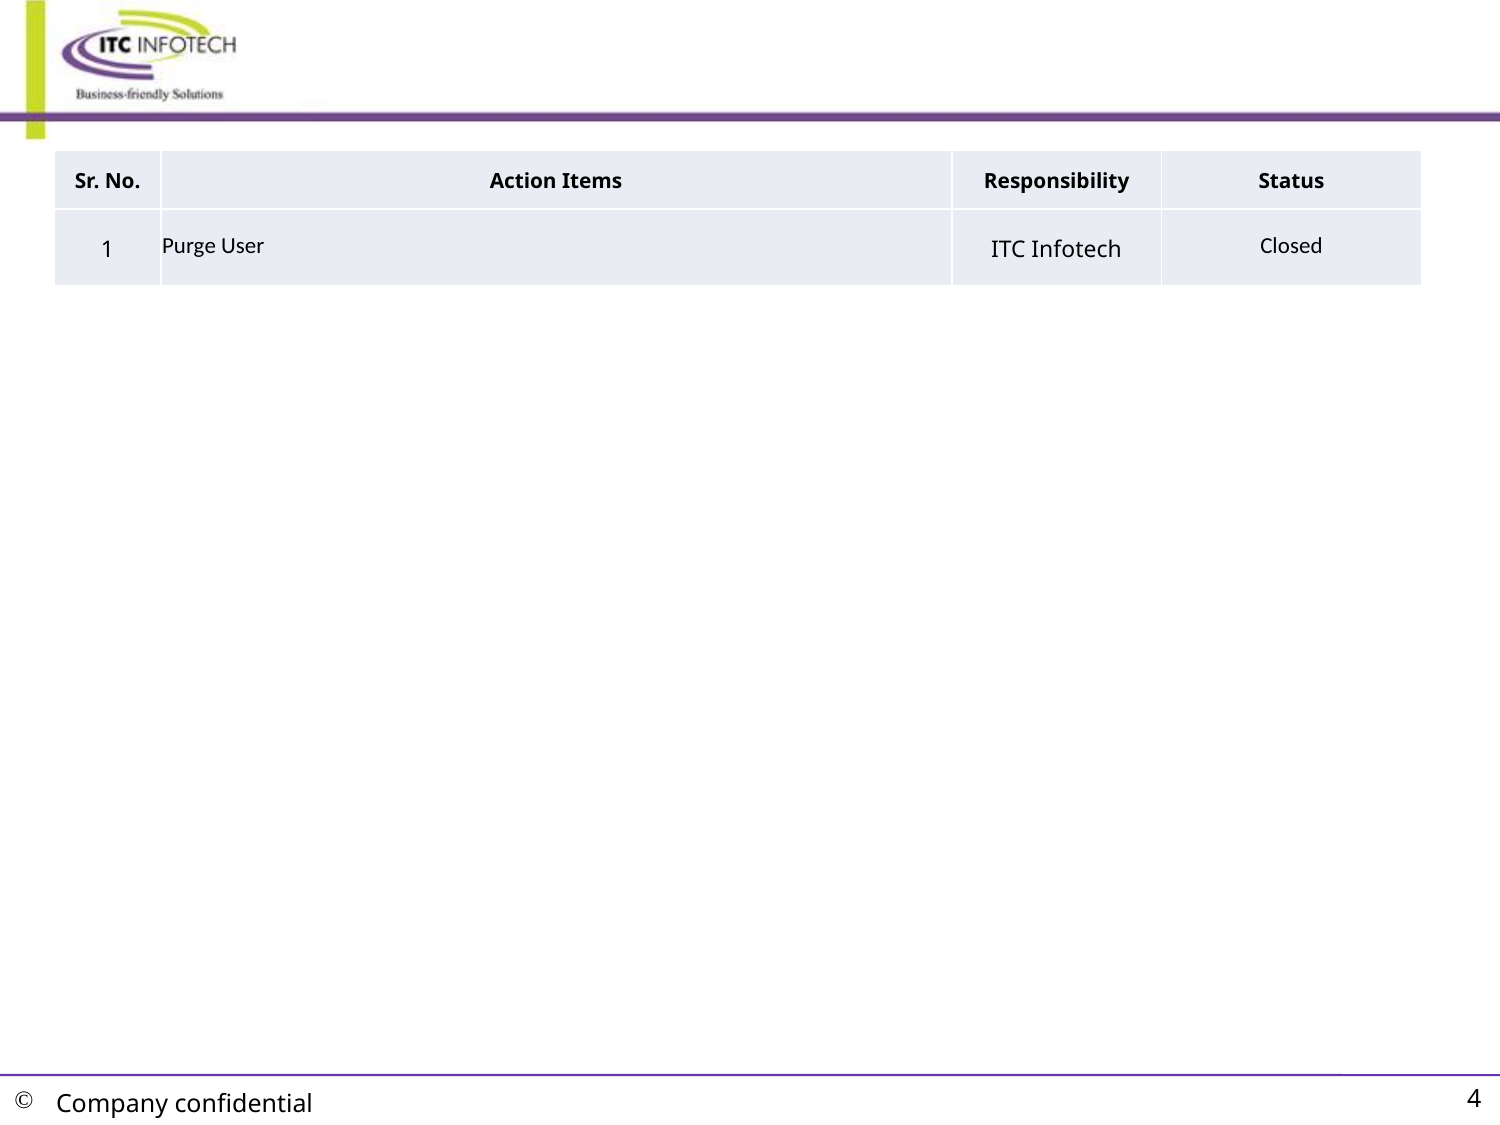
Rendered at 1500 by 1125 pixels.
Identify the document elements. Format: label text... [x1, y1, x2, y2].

table_cell Closed [1162, 210, 1421, 285]
slide_number 4 [1183, 1074, 1496, 1125]
table_cell ITC Infotech [953, 210, 1161, 285]
table_header Action Items [162, 151, 951, 208]
table_header Responsibility [953, 151, 1161, 208]
table_header Status [1162, 151, 1421, 208]
table_cell 1 [55, 210, 160, 285]
table_header Sr. No. [55, 151, 160, 208]
picture [0, 0, 1500, 144]
table_cell Purge User [162, 210, 951, 285]
